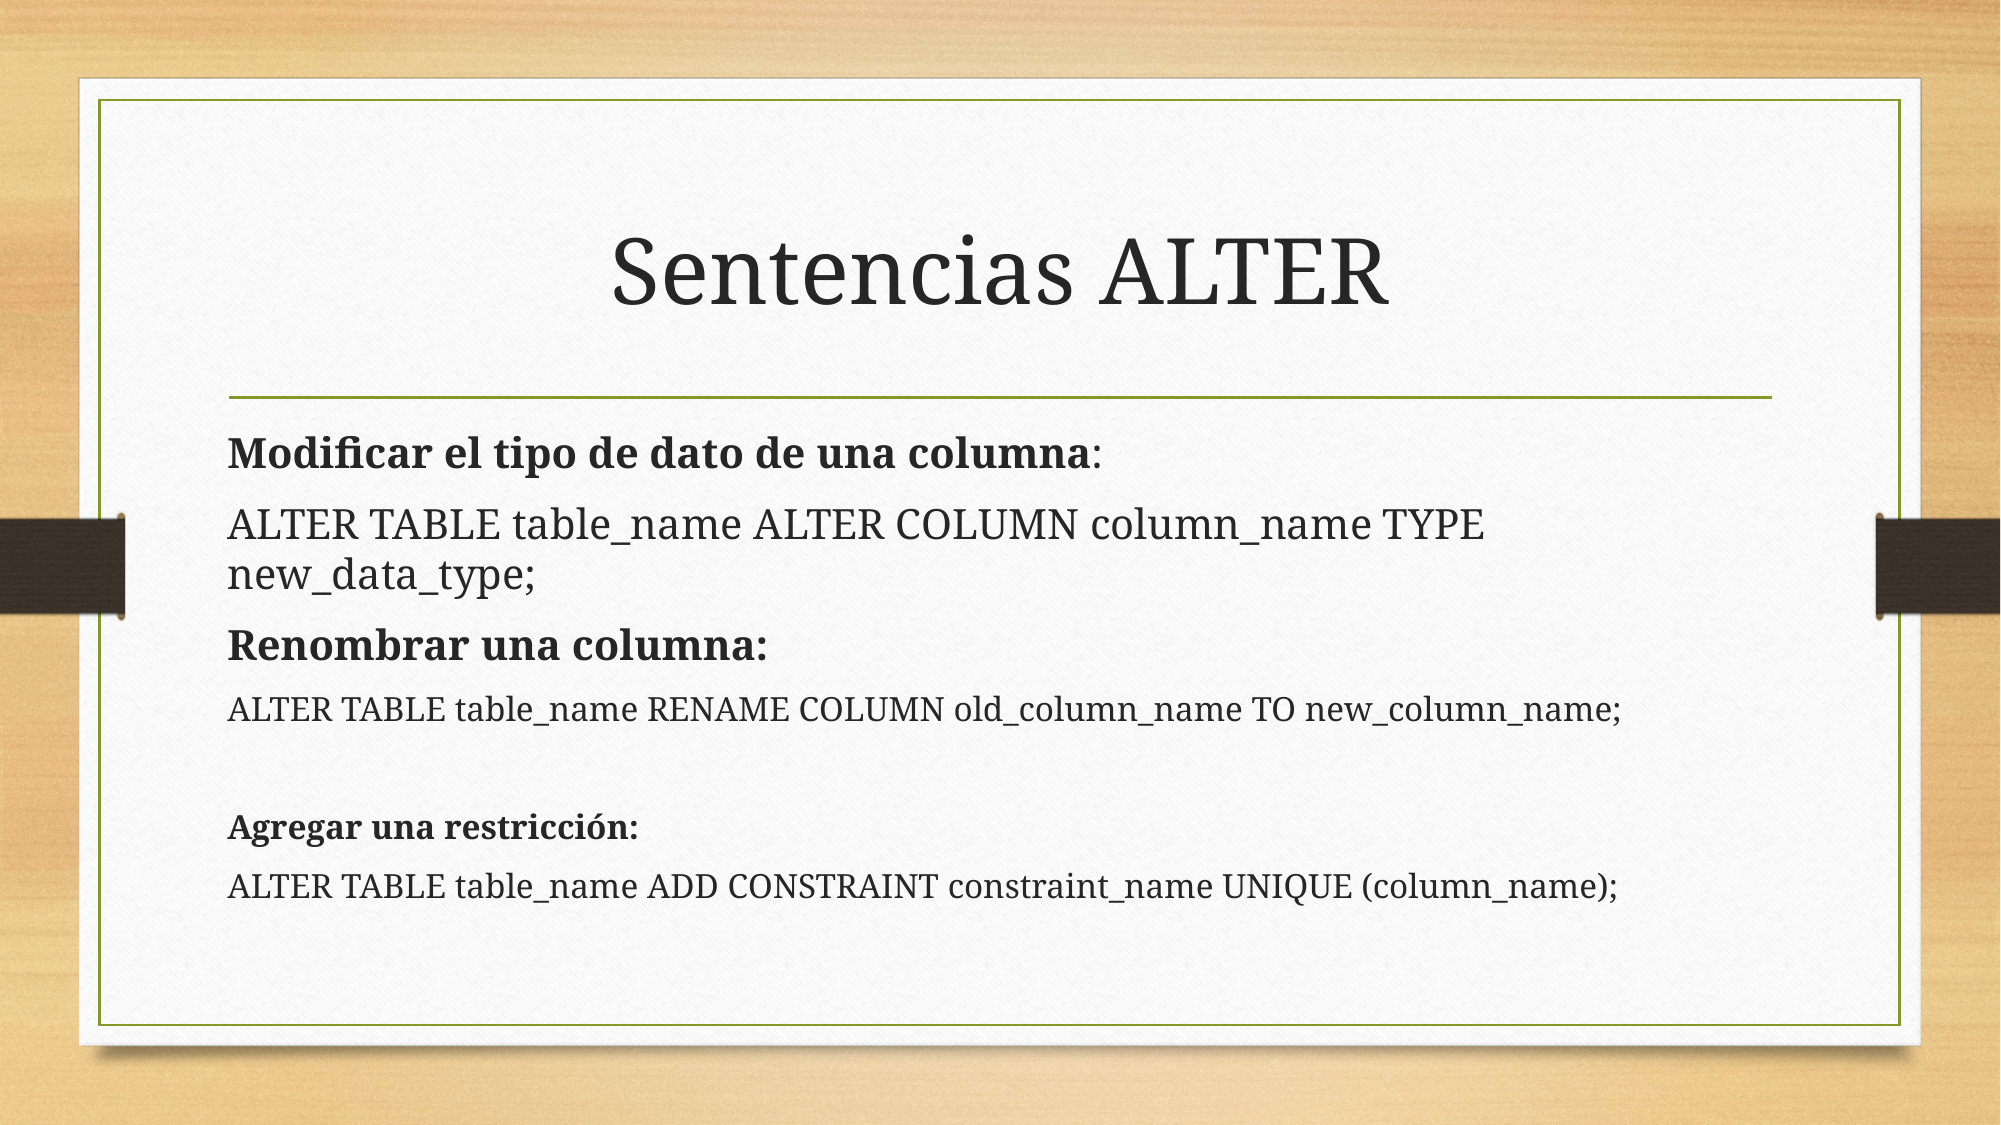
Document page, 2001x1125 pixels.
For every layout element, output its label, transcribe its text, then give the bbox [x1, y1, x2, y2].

list Modificar el tipo de dato de una columna: ALTER TABLE table_name ALTER COLUMN column_name TYPE new_data_type; Renombrar una columna: ALTER TABLE table_name RENAME COLUMN old_column_name TO new_column_name; Agregar una restricción: ALTER TABLE table_name ADD CONSTRAINT constraint_name UNIQUE (column_name); [212, 419, 1788, 964]
title Sentencias ALTER [212, 161, 1788, 375]
picture [0, 0, 2001, 1125]
